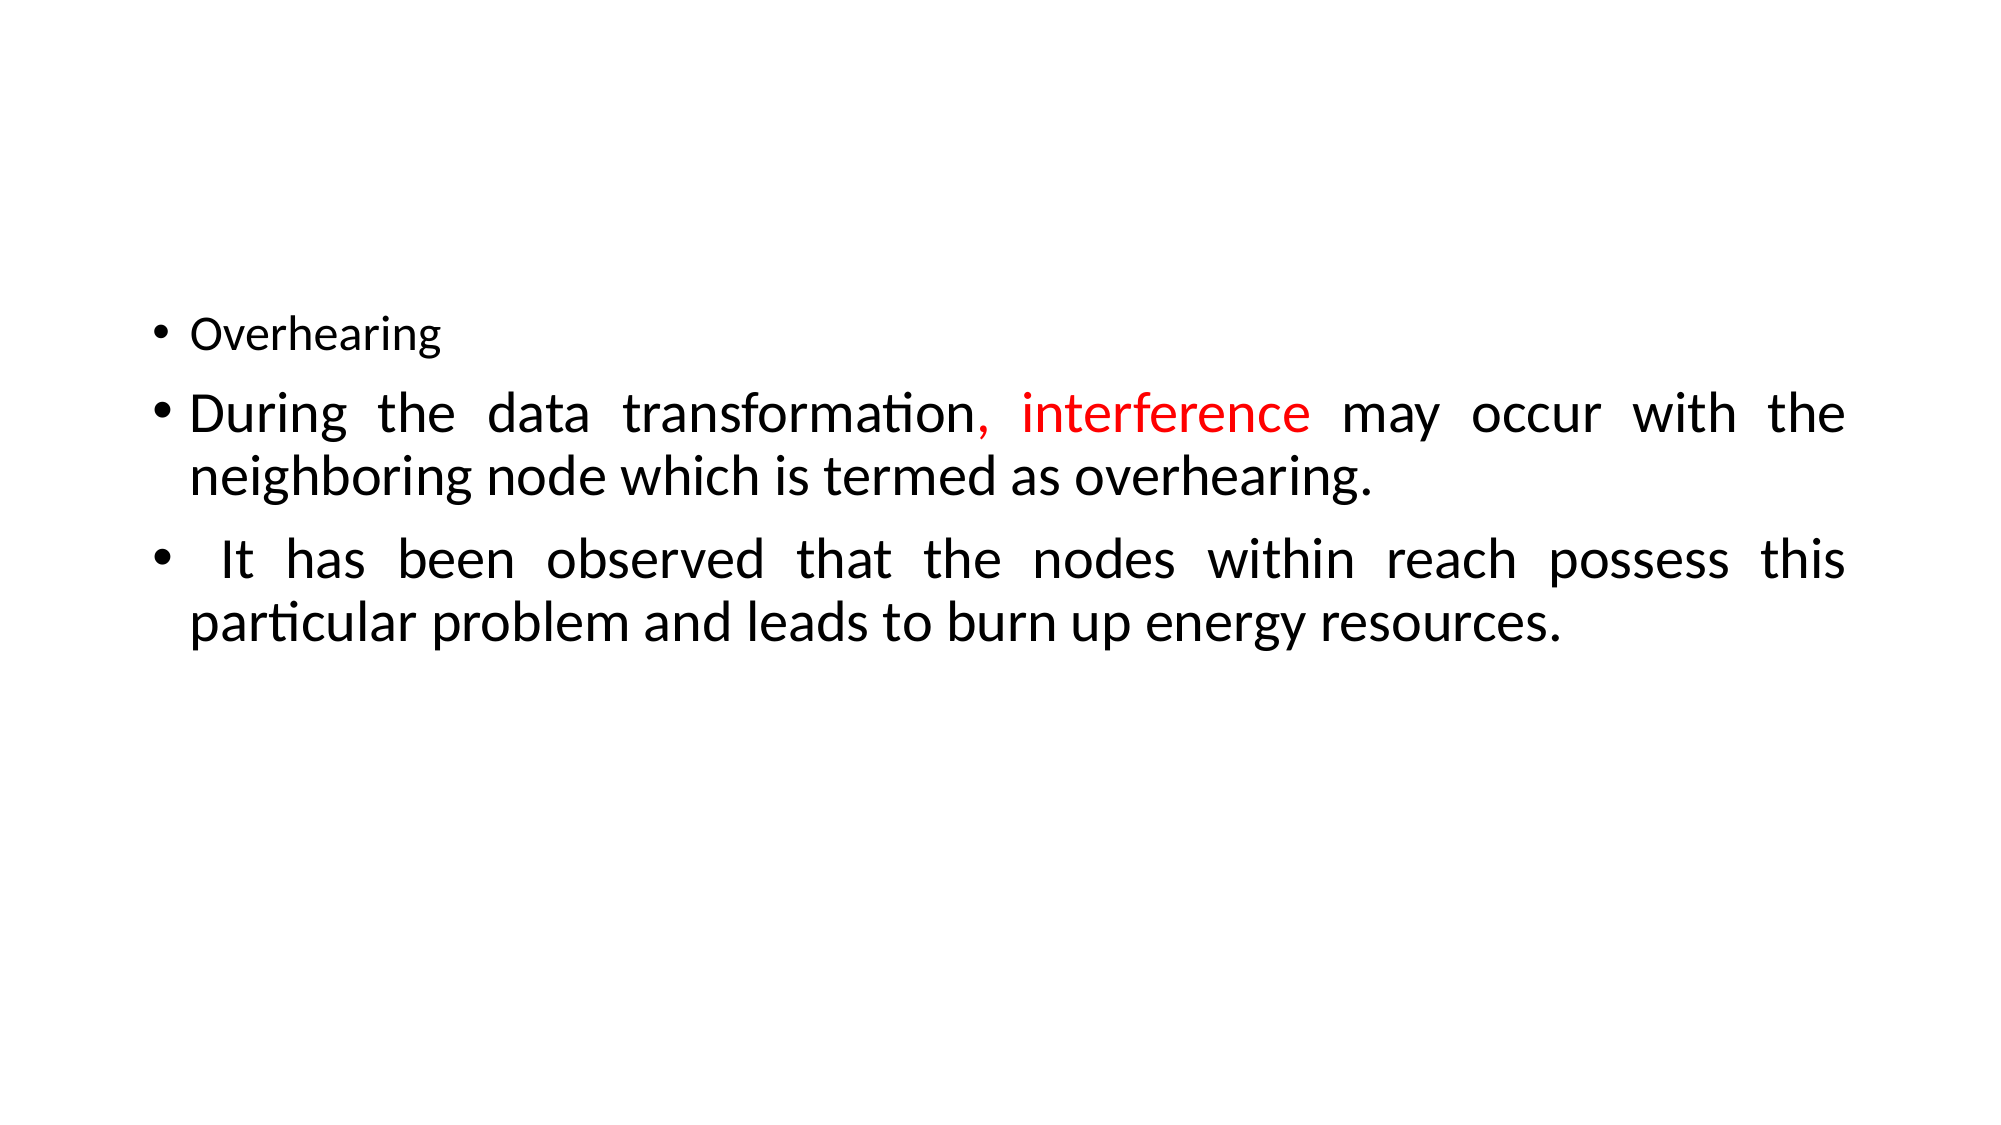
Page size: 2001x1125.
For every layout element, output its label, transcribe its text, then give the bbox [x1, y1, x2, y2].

list Overhearing During the data transformation, interference may occur with the neighboring node which is termed as overhearing. It has been observed that the nodes within reach possess this particular problem and leads to burn up energy resources. [137, 299, 1863, 1014]
